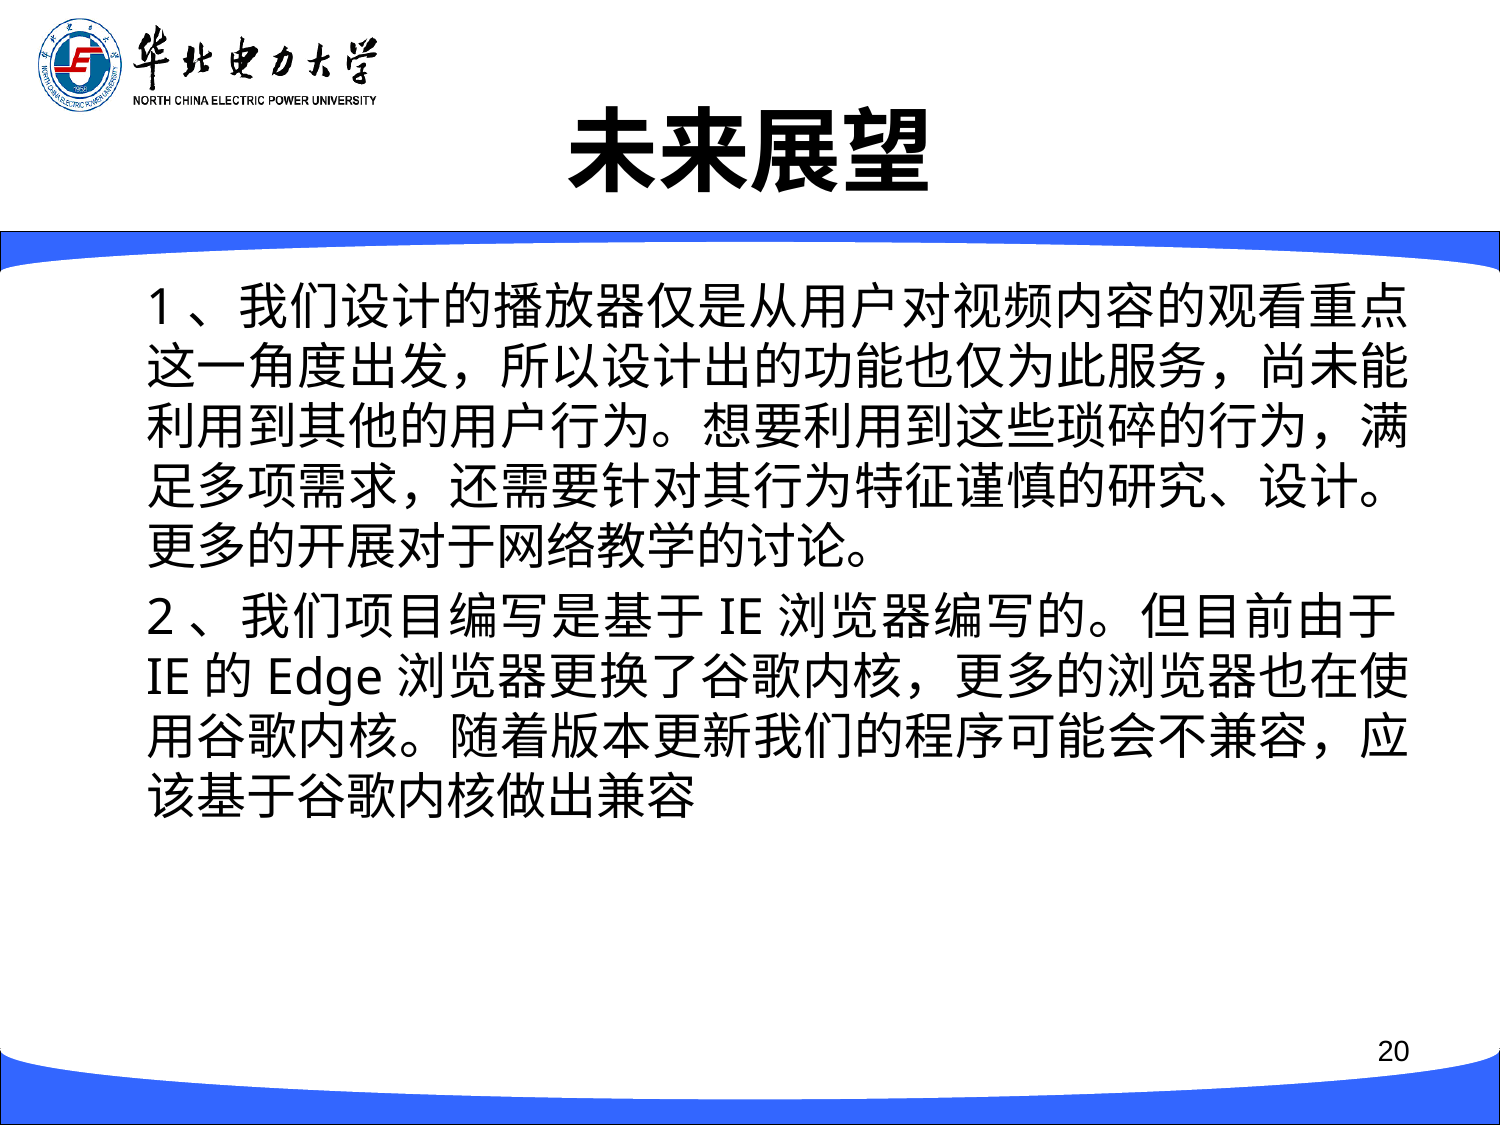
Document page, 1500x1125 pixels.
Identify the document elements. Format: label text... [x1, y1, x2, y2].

picture [0, 0, 414, 126]
slide_number 20 [1074, 1024, 1426, 1103]
title 未来展望 [74, 60, 1426, 249]
list 1、我们设计的播放器仅是从用户对视频内容的观看重点这一角度出发，所以设计出的功能也仅为此服务，尚未能利用到其他的用户行为。想要利用到这些琐碎的行为，满足多项需求，还需要针对其行为特征谨慎的研究、设计。更多的开展对于网络教学的讨论。 2、我们项目编写是基于IE浏览器编写的。但目前由于IE的Edge浏览器更换了谷歌内核，更多的浏览器也在使用谷歌内核。随着版本更新我们的程序可能会不兼容，应该基于谷歌内核做出兼容 [74, 266, 1426, 961]
